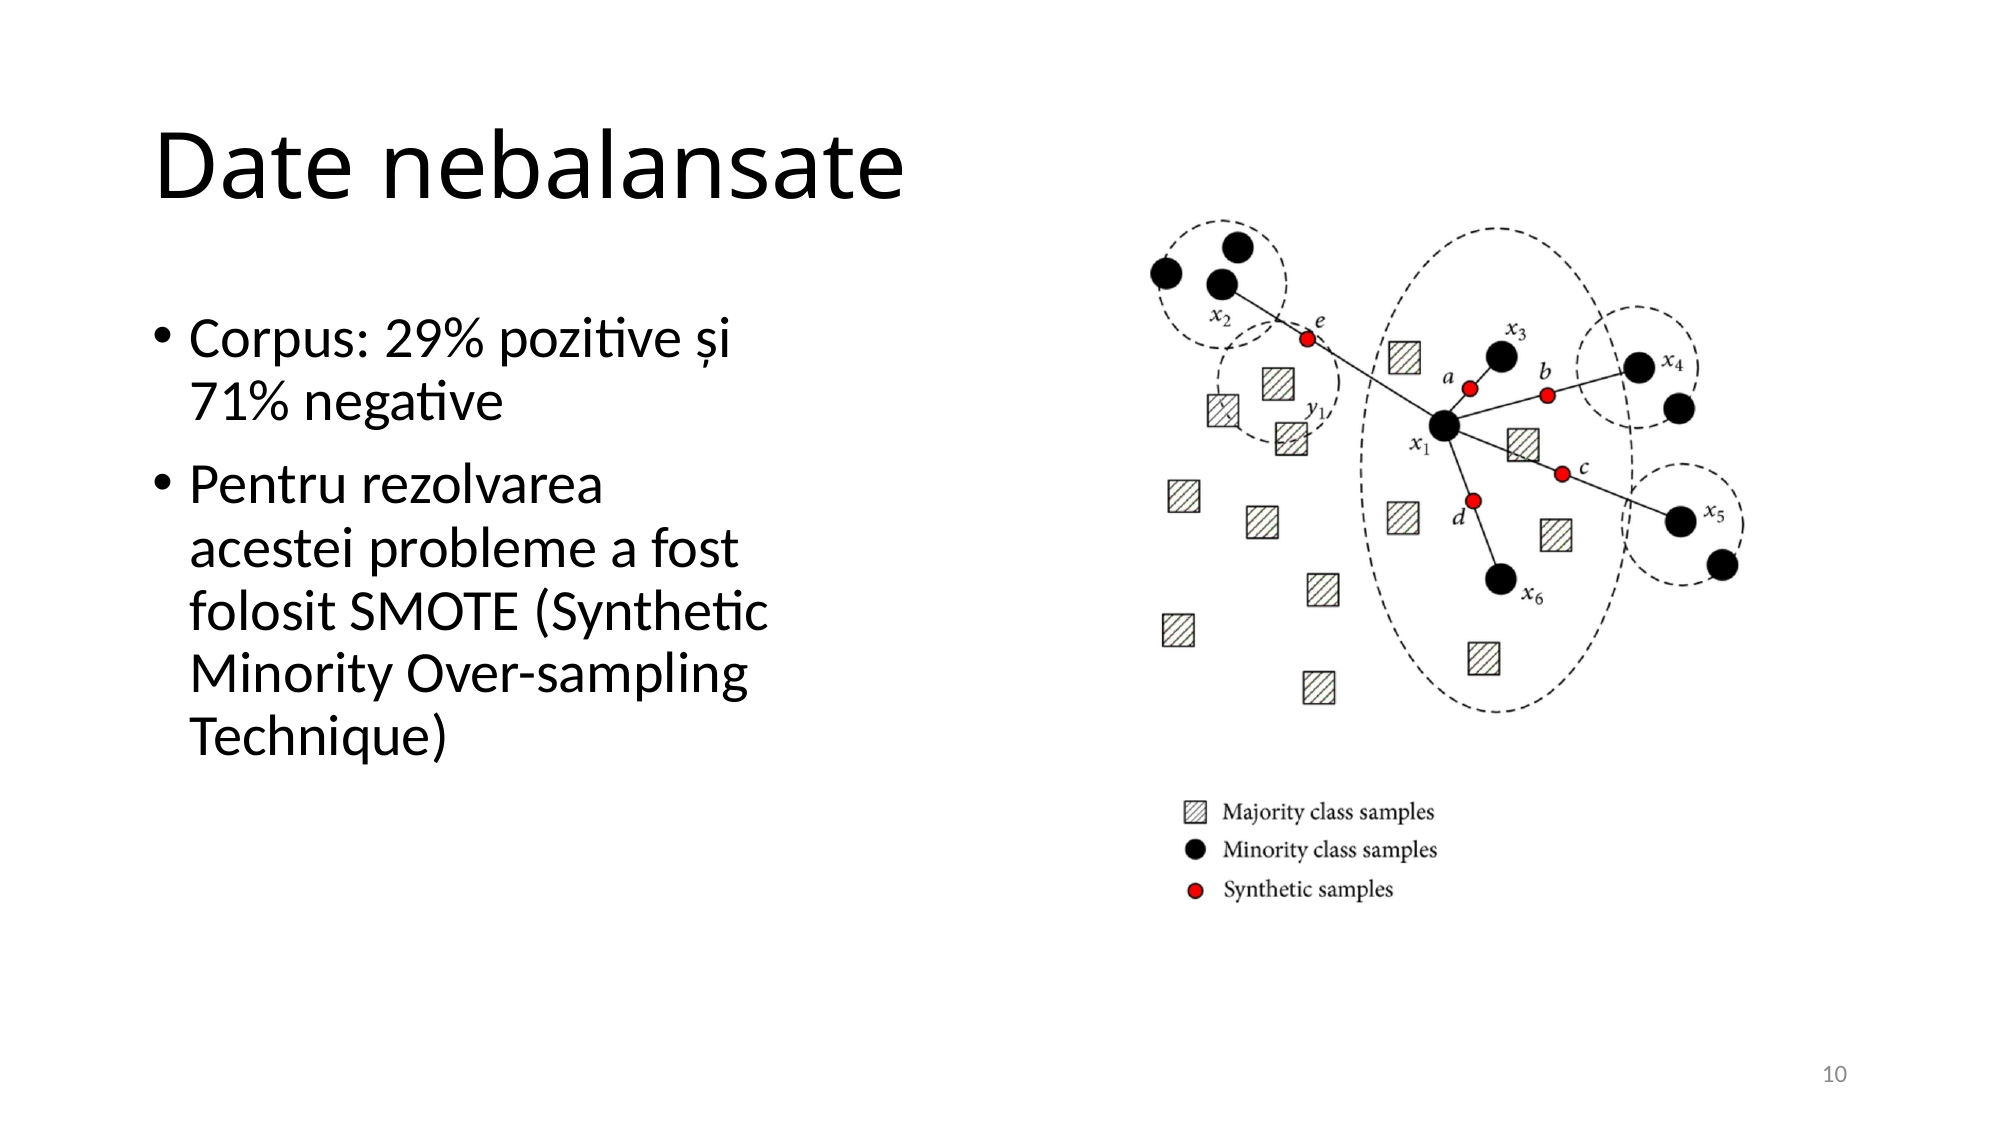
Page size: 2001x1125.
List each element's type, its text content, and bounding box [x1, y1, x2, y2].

title Date nebalansate [137, 59, 1863, 278]
picture [1129, 198, 1765, 926]
slide_number 10 [1412, 1042, 1863, 1103]
list Corpus: 29% pozitive și 71% negative Pentru rezolvarea acestei probleme a fost folosit SMOTE (Synthetic Minority Over-sampling Technique) [137, 299, 795, 1014]
